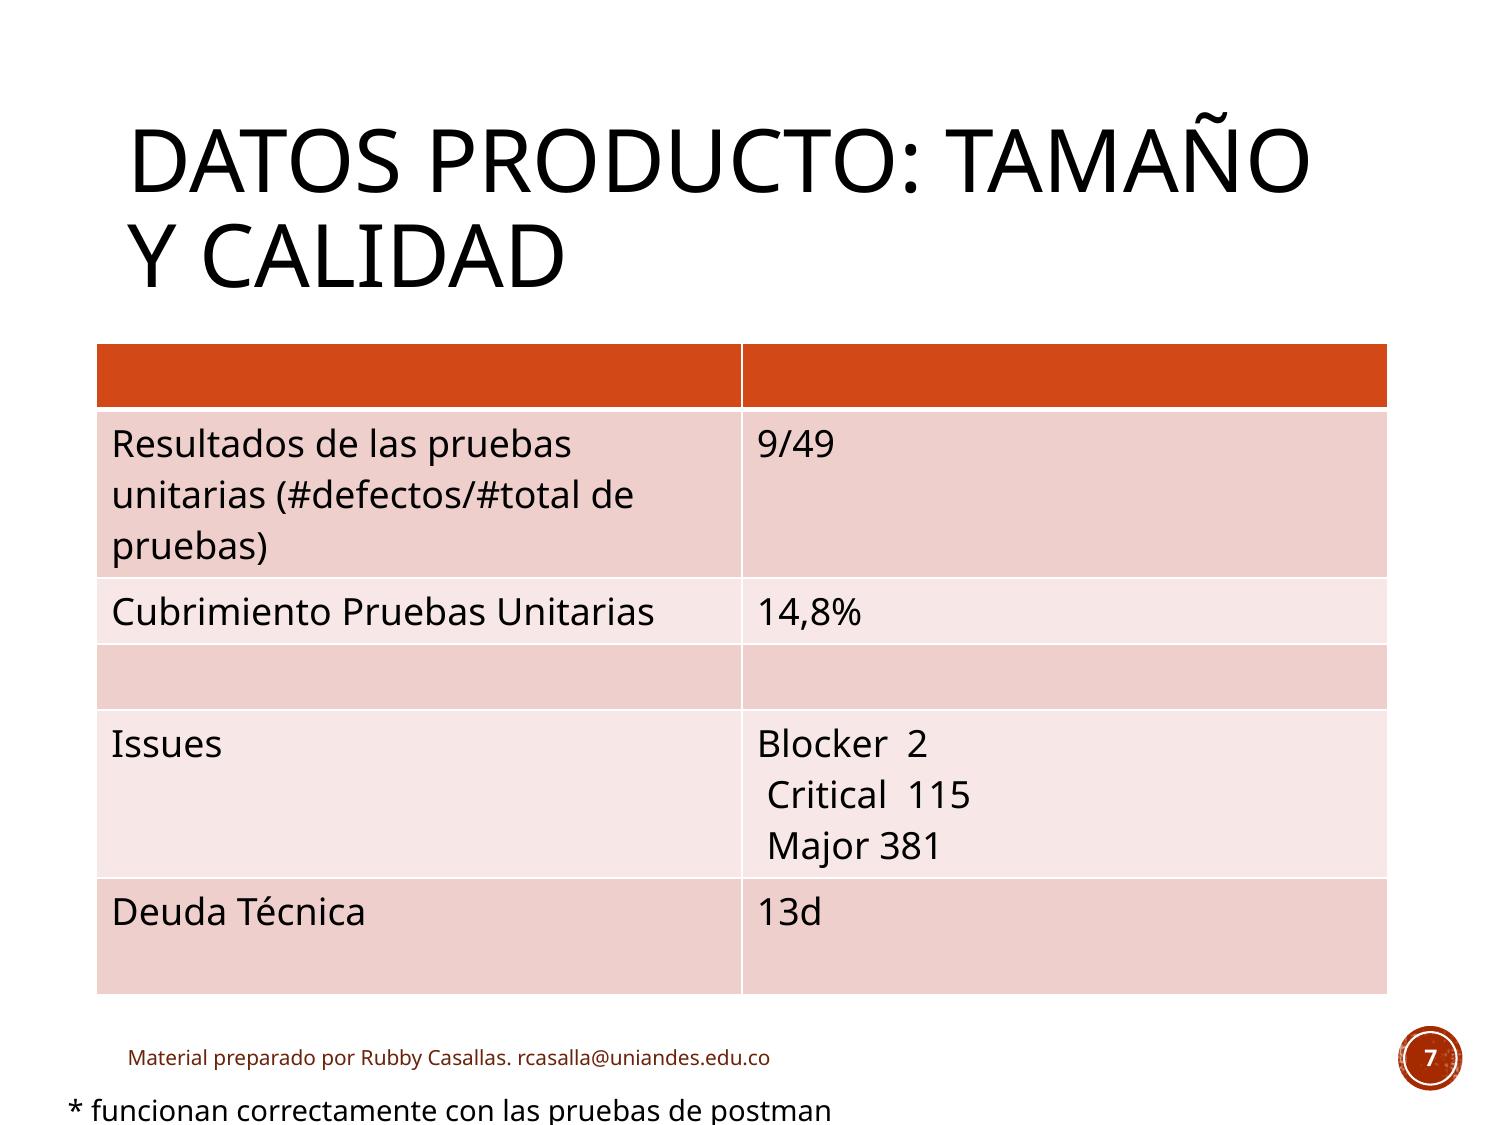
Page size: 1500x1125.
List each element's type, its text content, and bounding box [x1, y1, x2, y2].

text_box * funcionan correctamente con las pruebas de postman [53, 1084, 1105, 1125]
table_header [743, 344, 1387, 407]
table_cell [743, 645, 1387, 709]
table_cell [97, 645, 741, 709]
table_cell Deuda Técnica [97, 879, 741, 994]
table_cell Cubrimiento Pruebas Unitarias [97, 579, 741, 643]
table_cell Blocker 2 Critical 115 Major 381 [743, 711, 1387, 877]
slide_number 7 [1391, 1028, 1471, 1089]
footer Material preparado por Rubby Casallas. rcasalla@uniandes.edu.co [112, 1028, 891, 1084]
title Datos Producto: Tamaño y Calidad [112, 79, 1388, 343]
table_cell Issues [97, 711, 741, 877]
table_header [97, 344, 741, 407]
table_cell 13d [743, 879, 1387, 994]
table_cell 14,8% [743, 579, 1387, 643]
table_cell 9/49 [743, 412, 1387, 577]
table_cell Resultados de las pruebas unitarias (#defectos/#total de pruebas) [97, 412, 741, 577]
